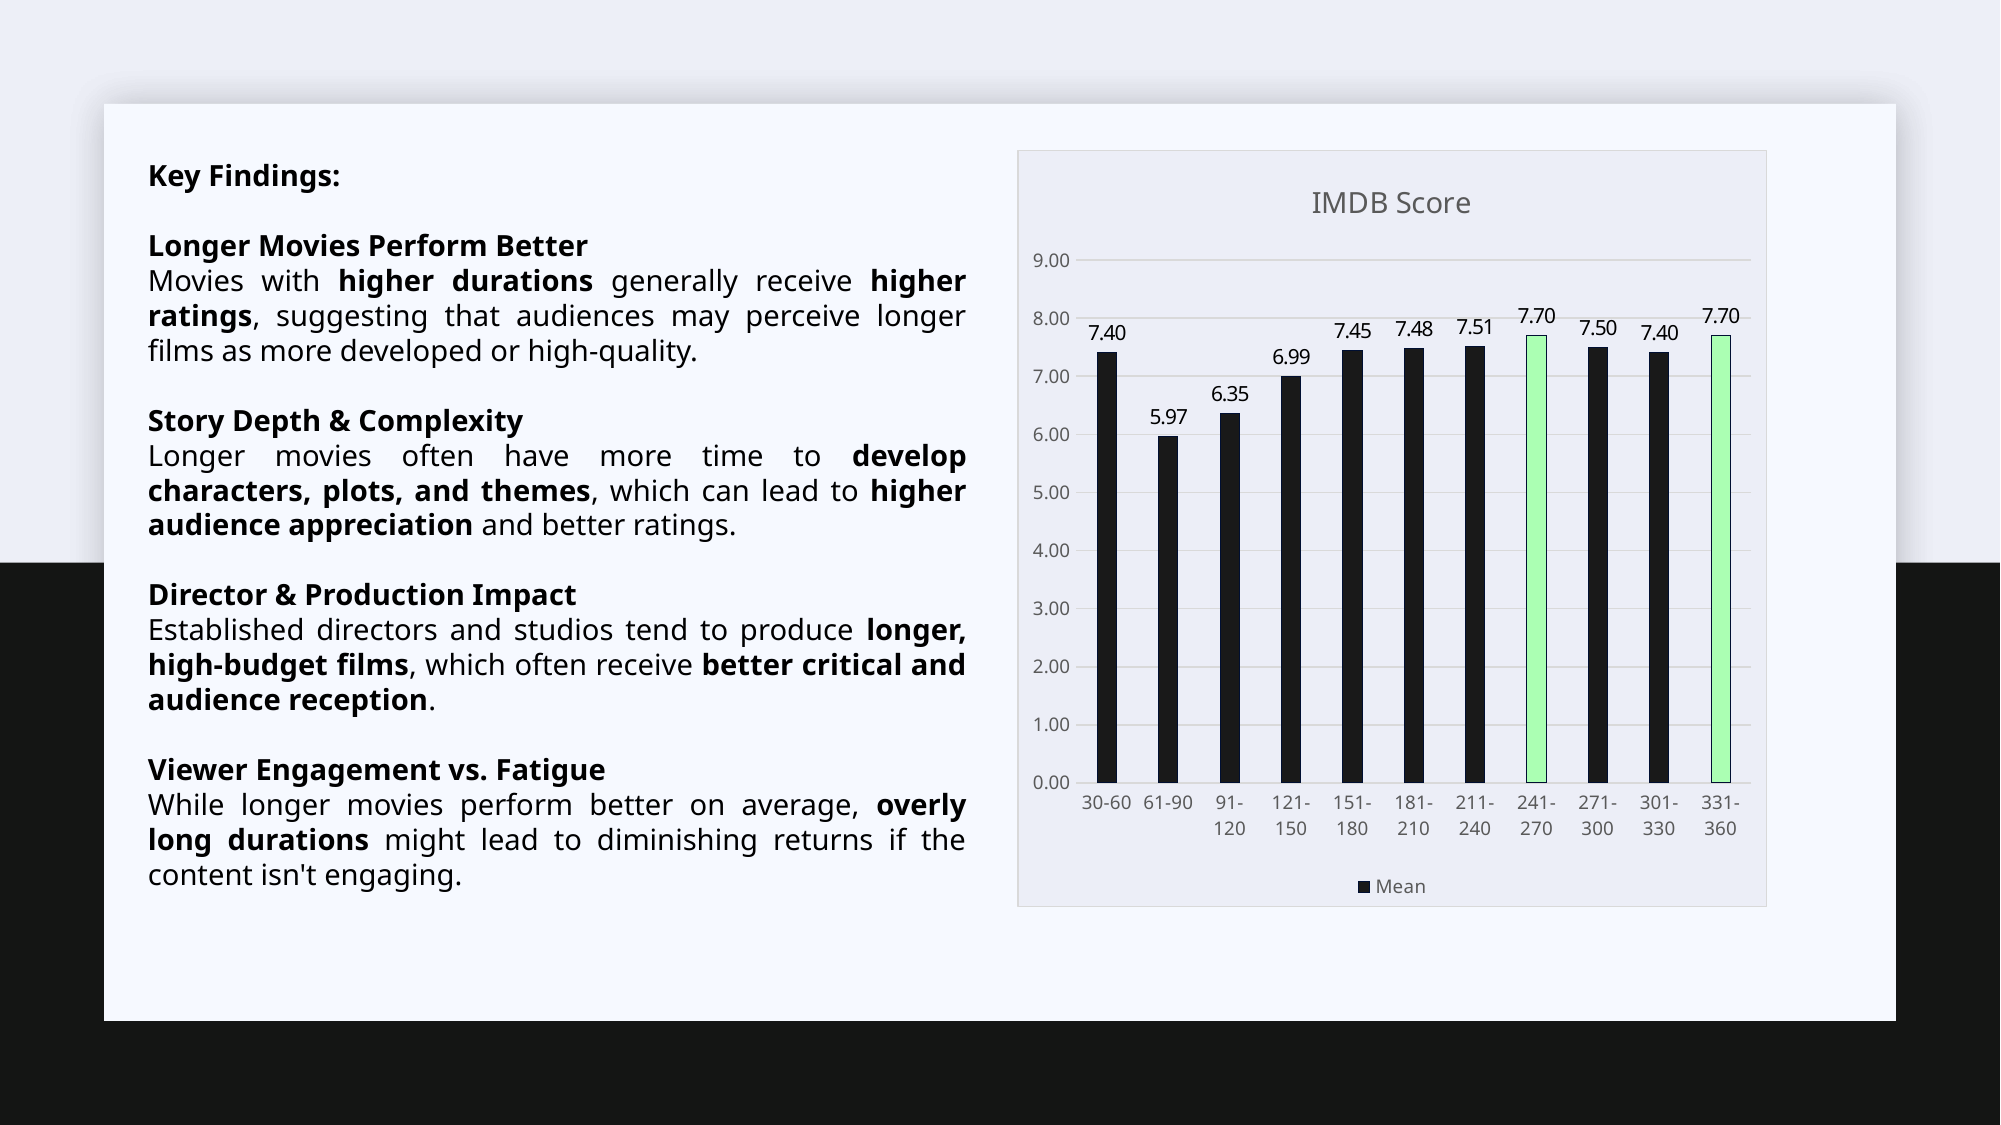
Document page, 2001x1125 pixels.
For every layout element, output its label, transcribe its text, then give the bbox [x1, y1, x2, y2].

chart [1016, 149, 1768, 908]
text_box Key Findings: Longer Movies Perform Better Movies with higher durations generally receive higher ratings, suggesting that audiences may perceive longer films as more developed or high-quality. Story Depth & Complexity Longer movies often have more time to develop characters, plots, and themes, which can lead to higher audience appreciation and better ratings. Director & Production Impact Established directors and studios tend to produce longer, high-budget films, which often receive better critical and audience reception. Viewer Engagement vs. Fatigue While longer movies perform better on average, overly long durations might lead to diminishing returns if the content isn't engaging. [133, 149, 982, 899]
